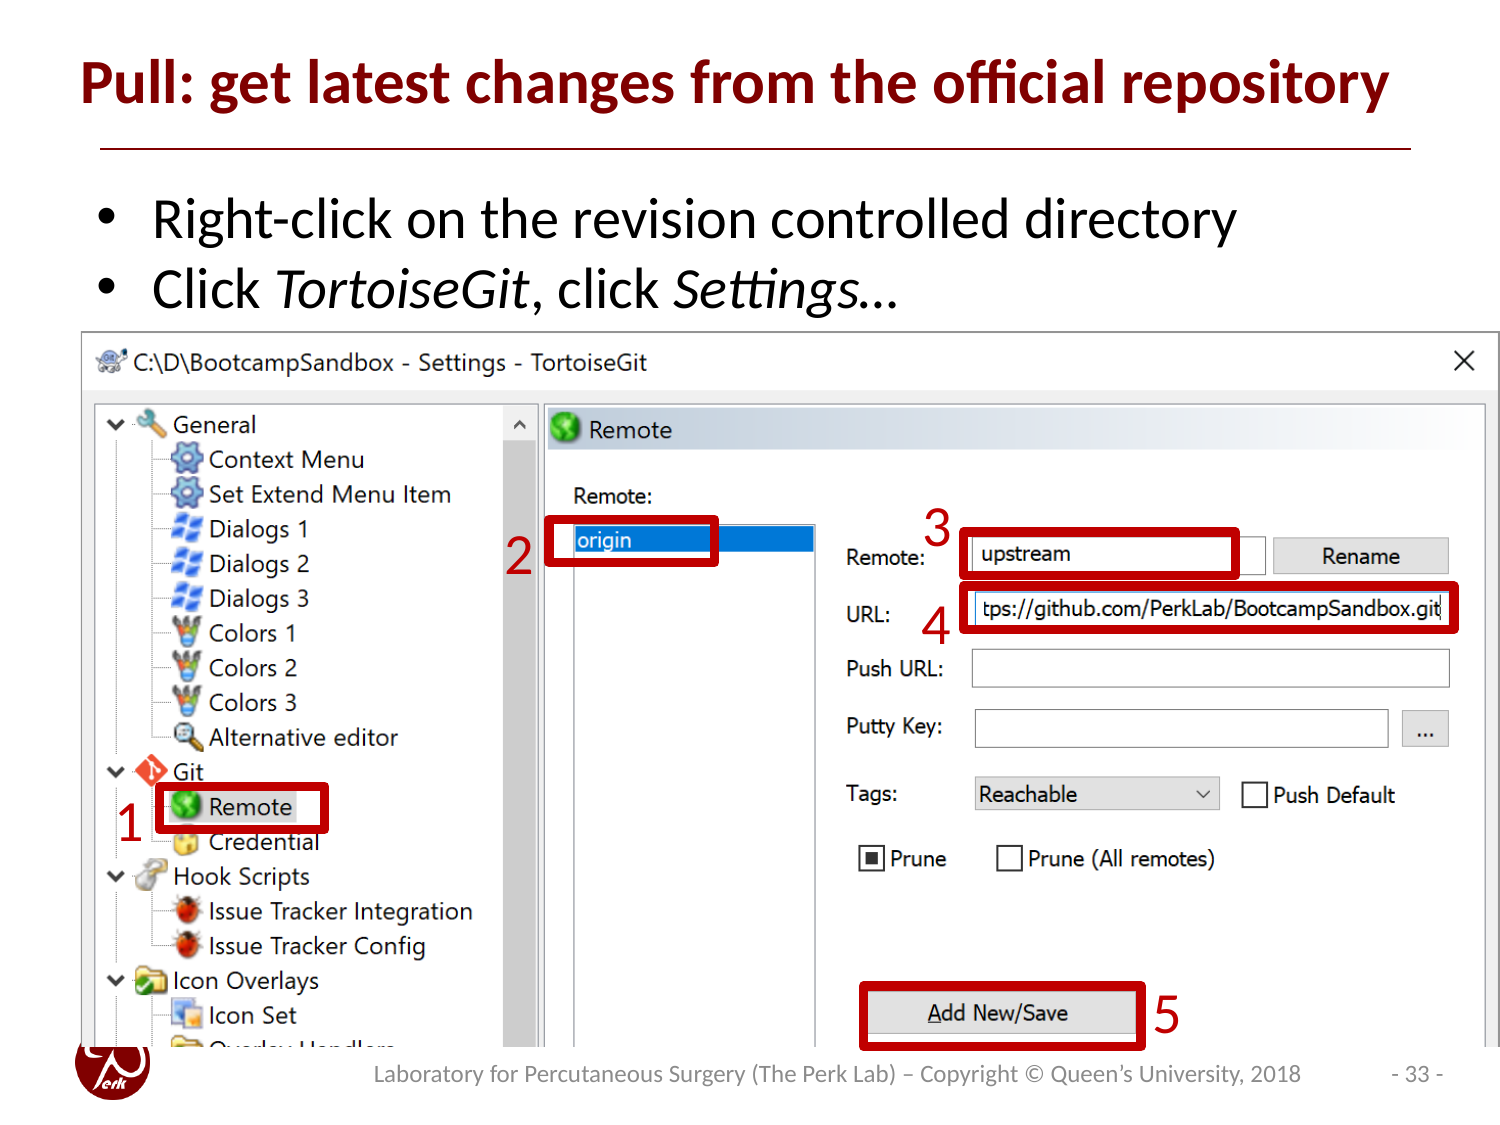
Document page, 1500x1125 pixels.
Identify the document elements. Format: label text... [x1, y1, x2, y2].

title Pull: get latest changes from the official repository [64, 7, 1500, 150]
footer Laboratory for Percutaneous Surgery (The Perk Lab) – Copyright © Queen’s University, 2018 [348, 1055, 1329, 1103]
picture [75, 331, 1500, 1100]
text_box 1 [71, 783, 75, 847]
slide_number - 33 - [1352, 1055, 1459, 1103]
text_box Right-click on the revision controlled directory Click TortoiseGit, click Settings… [81, 172, 1424, 330]
